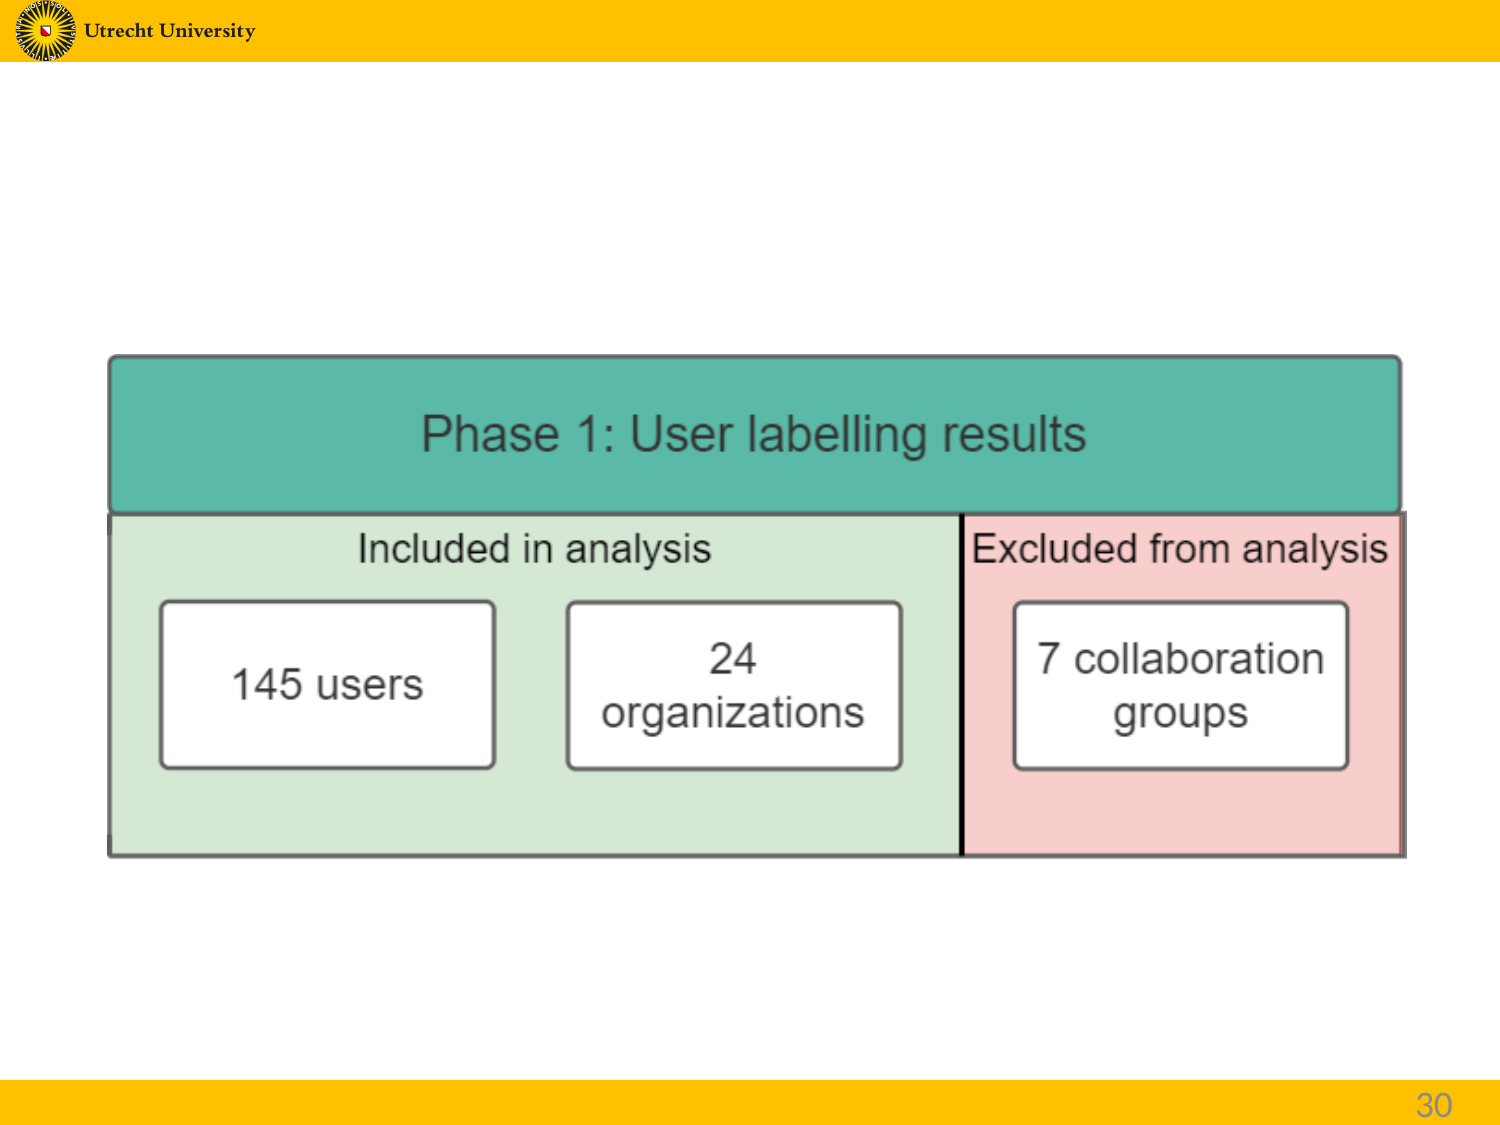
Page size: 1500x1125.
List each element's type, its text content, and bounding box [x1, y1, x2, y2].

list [107, 354, 1407, 861]
picture [0, 0, 326, 101]
slide_number 30 [1130, 1072, 1468, 1125]
